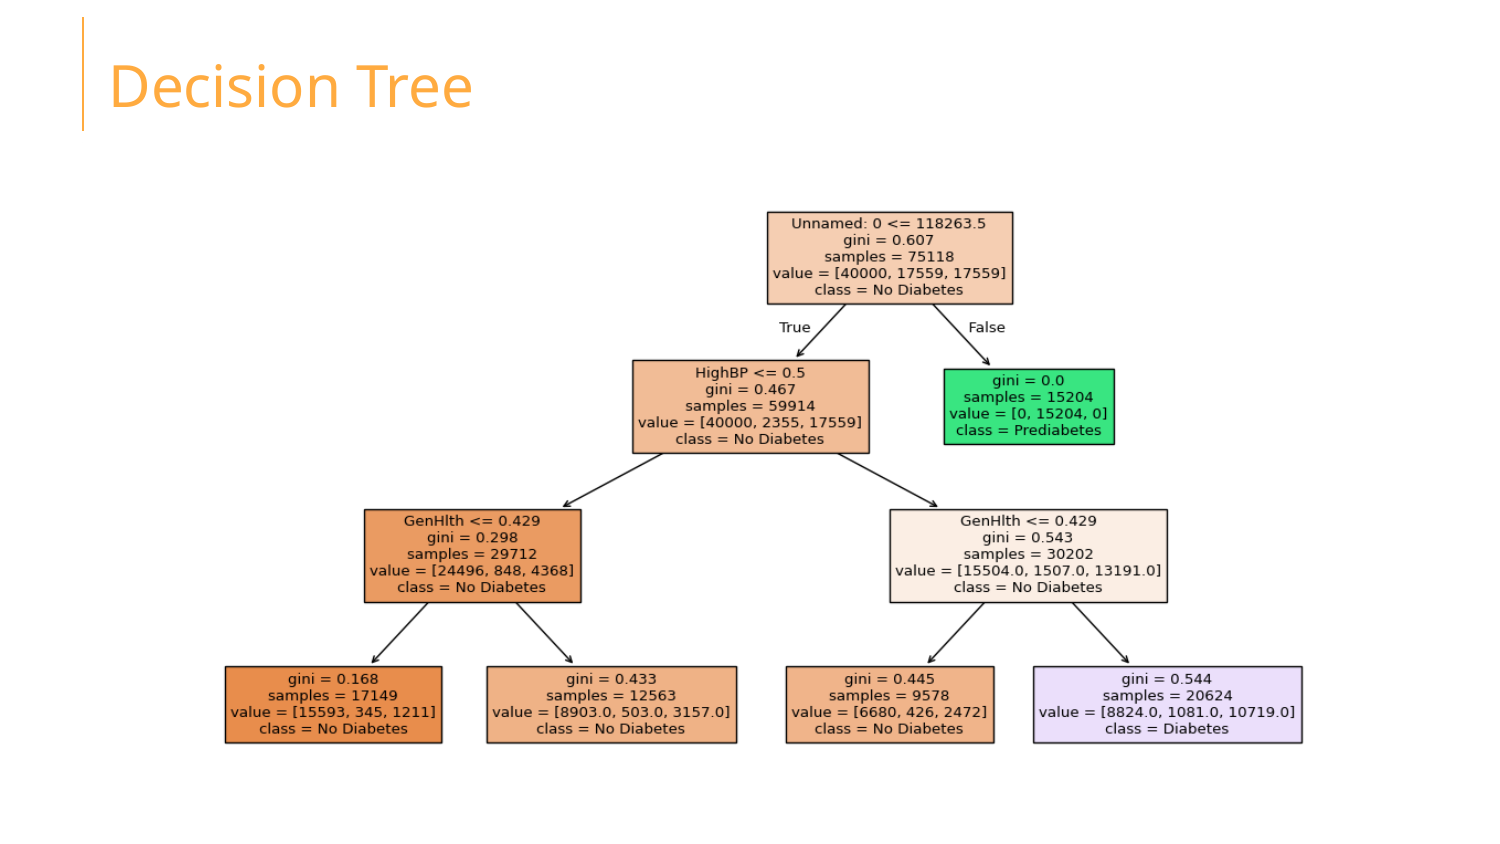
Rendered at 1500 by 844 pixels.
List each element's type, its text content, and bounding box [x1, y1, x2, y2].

picture [183, 172, 1317, 790]
title Decision Tree [93, 34, 1035, 189]
